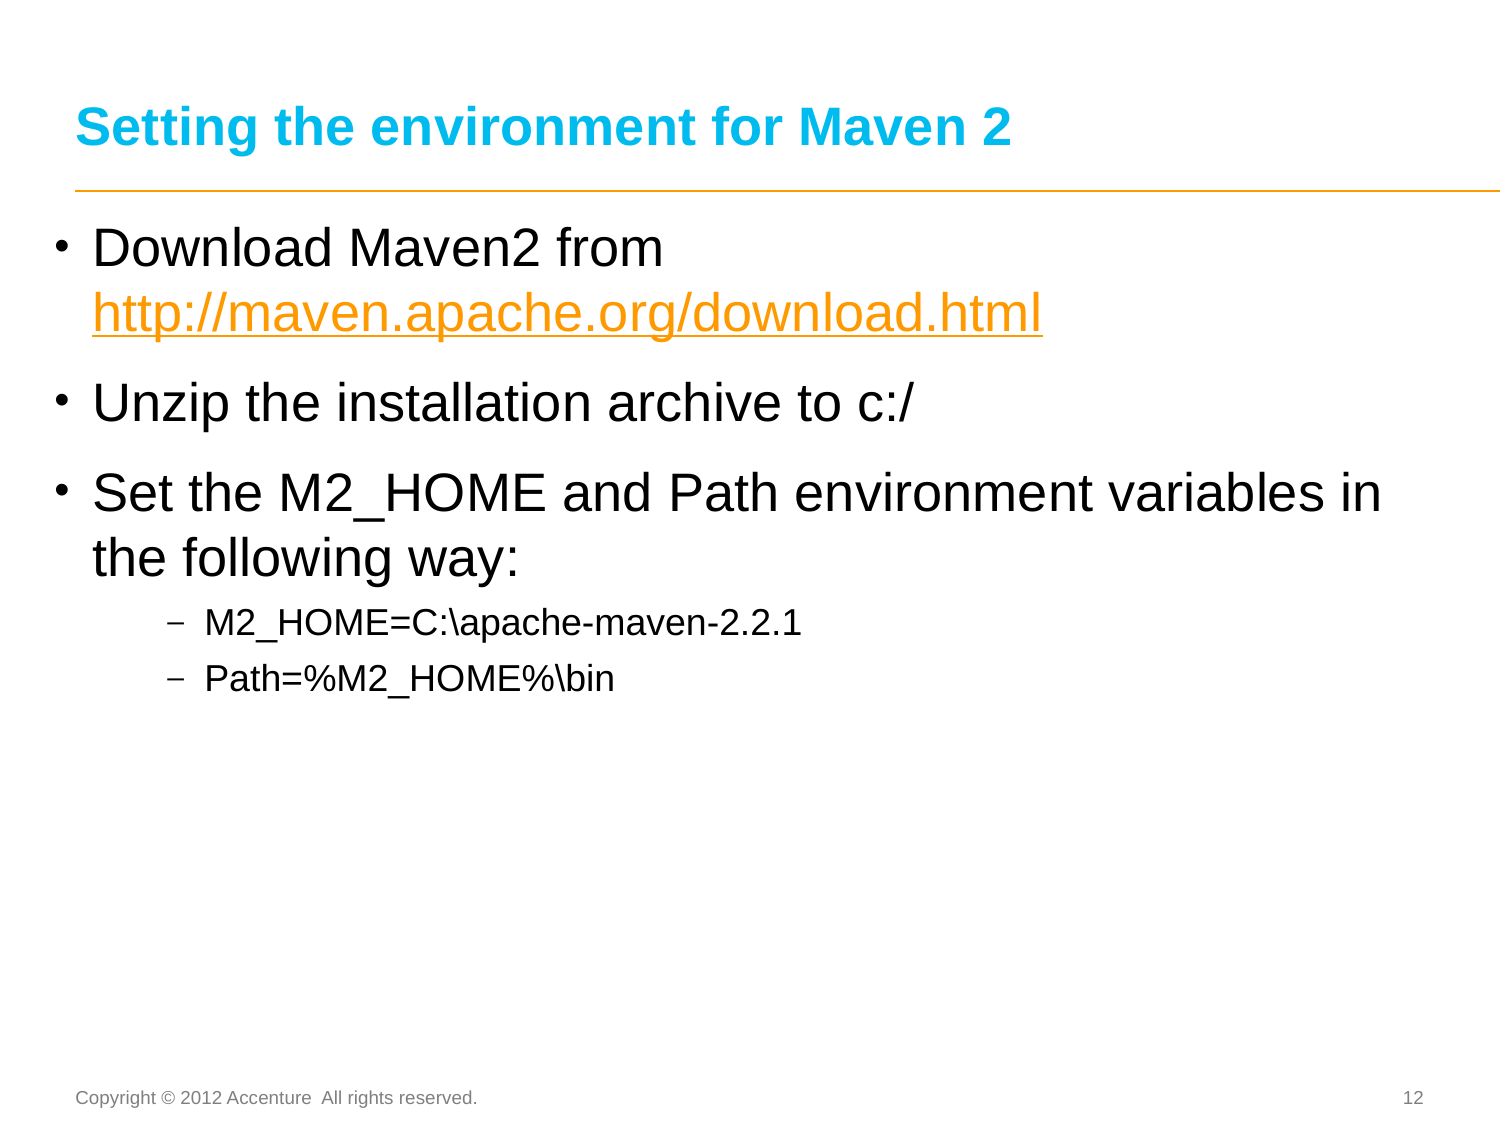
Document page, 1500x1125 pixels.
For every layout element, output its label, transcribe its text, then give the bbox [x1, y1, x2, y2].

title Setting the environment for Maven 2 [75, 27, 1422, 157]
list Download Maven2 from http://maven.apache.org/download.html Unzip the installation archive to c:/ Set the M2_HOME and Path environment variables in the following way: M2_HOME=C:\apache-maven-2.2.1 Path=%M2_HOME%\bin [54, 212, 1442, 1088]
